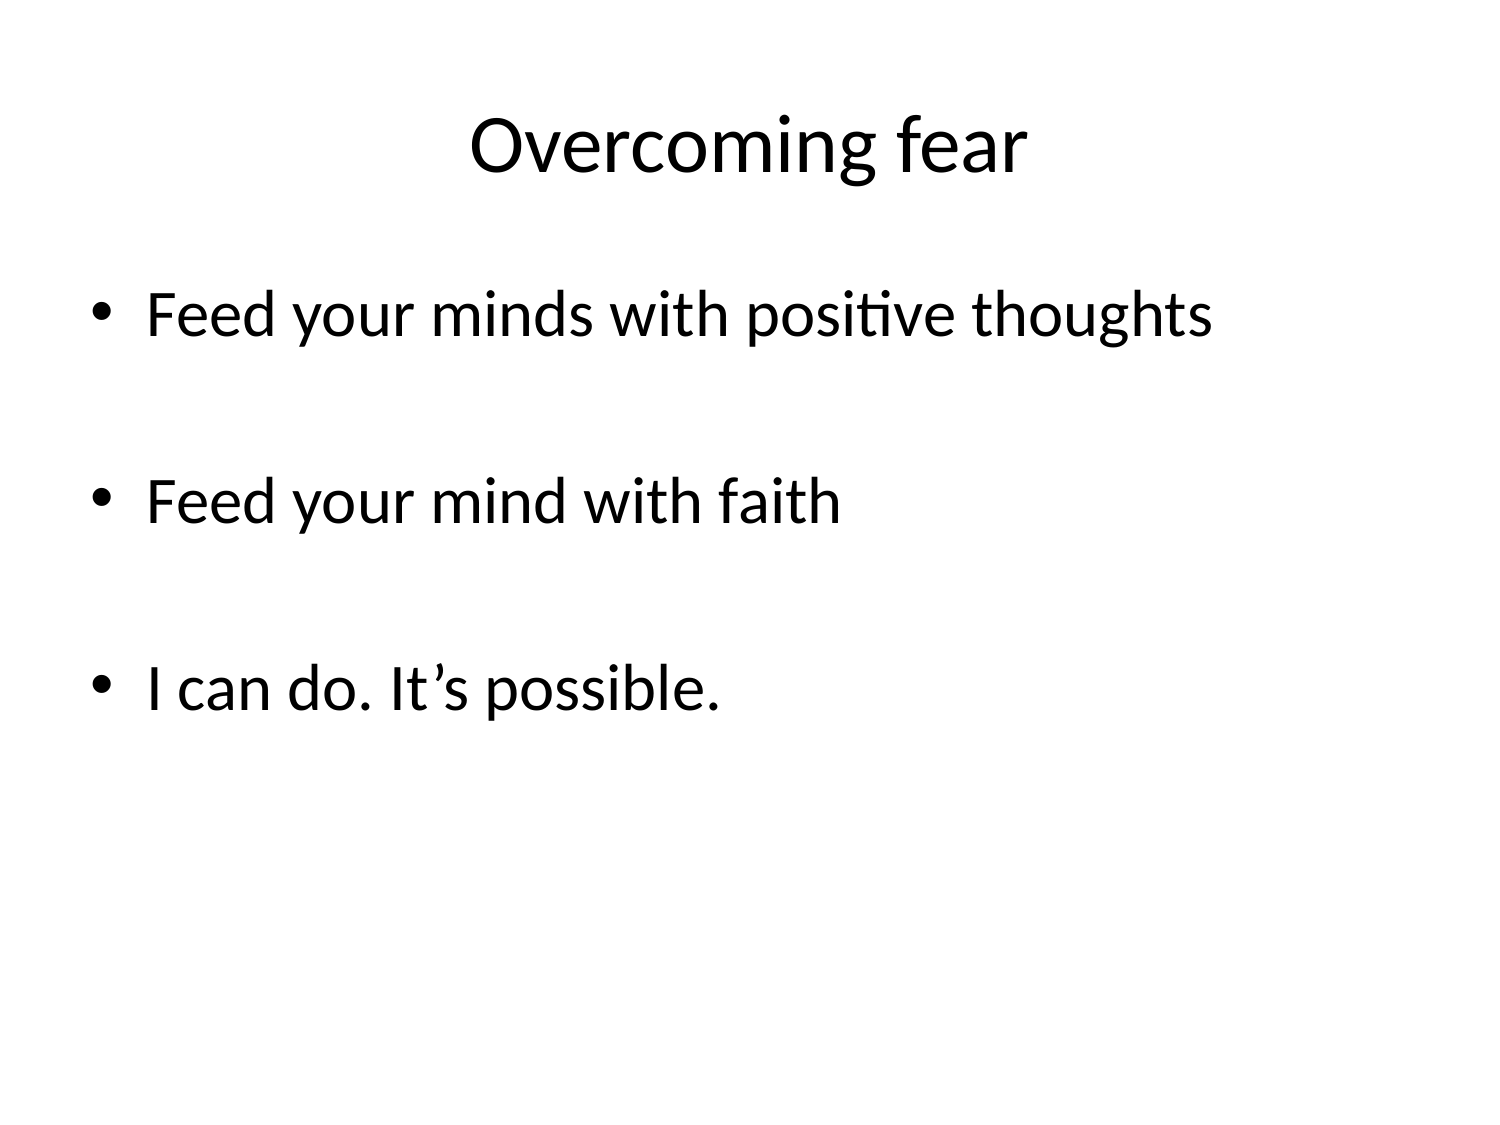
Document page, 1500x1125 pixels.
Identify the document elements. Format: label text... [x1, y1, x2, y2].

title Overcoming fear [75, 45, 1425, 233]
list Feed your minds with positive thoughts Feed your mind with faith I can do. It’s possible. [75, 262, 1425, 1005]
